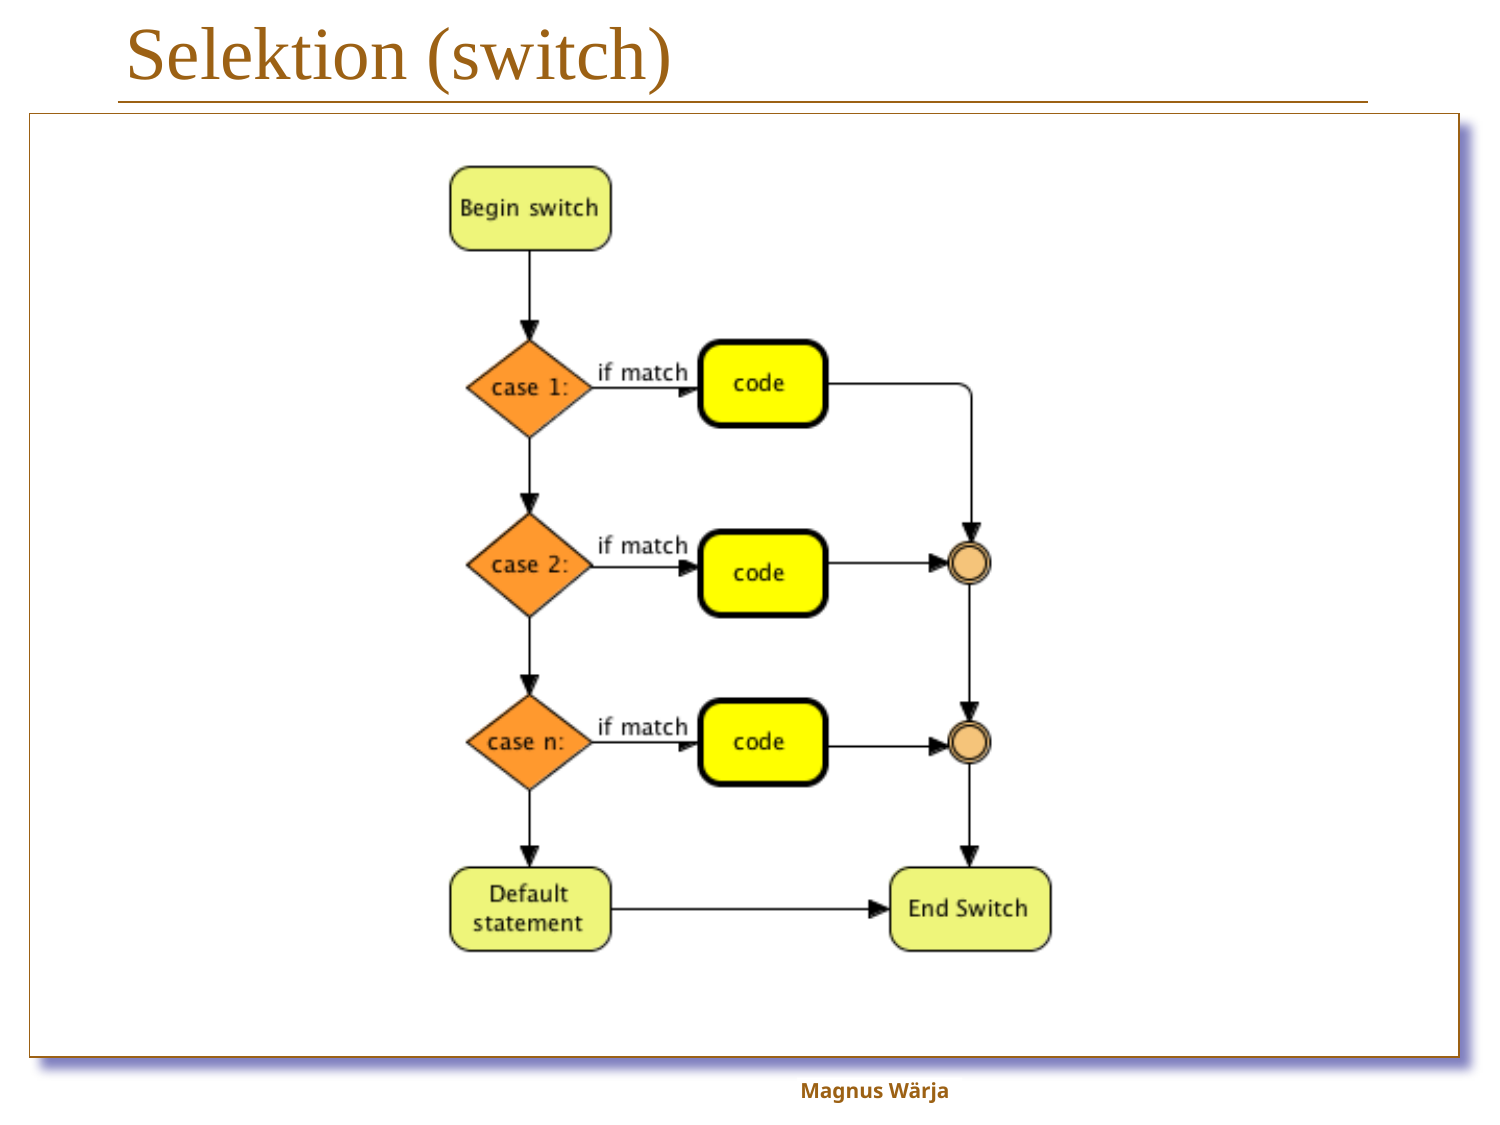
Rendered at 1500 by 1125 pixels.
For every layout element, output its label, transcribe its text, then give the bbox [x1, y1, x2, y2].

title Selektion (switch) [110, 7, 1392, 102]
text_box Magnus Wärja [785, 1070, 983, 1111]
picture [428, 158, 1069, 967]
